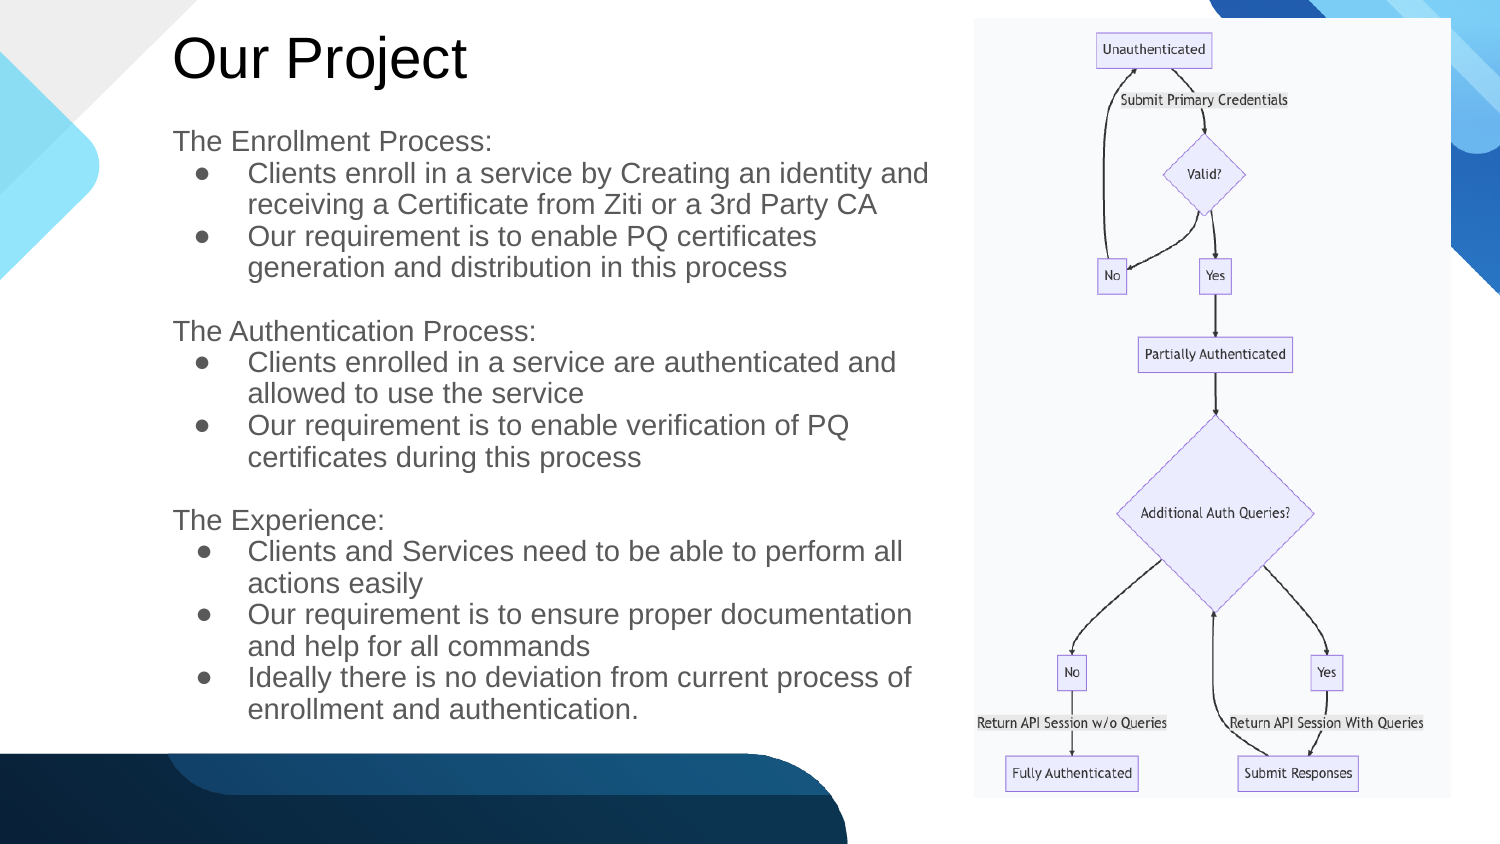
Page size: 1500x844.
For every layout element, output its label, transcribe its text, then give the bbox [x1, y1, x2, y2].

picture [974, 0, 1500, 799]
picture [0, 744, 898, 844]
subtitle The Enrollment Process: Clients enroll in a service by Creating an identity and receiving a Certificate from Ziti or a 3rd Party CA Our requirement is to enable PQ certificates generation and distribution in this process The Authentication Process: Clients enrolled in a service are authenticated and allowed to use the service Our requirement is to enable verification of PQ certificates during this process The Experience: Clients and Services need to be able to perform all actions easily Our requirement is to ensure proper documentation and help for all commands Ideally there is no deviation from current process of enrollment and authentication. [157, 111, 960, 755]
title Our Project [157, 4, 833, 111]
